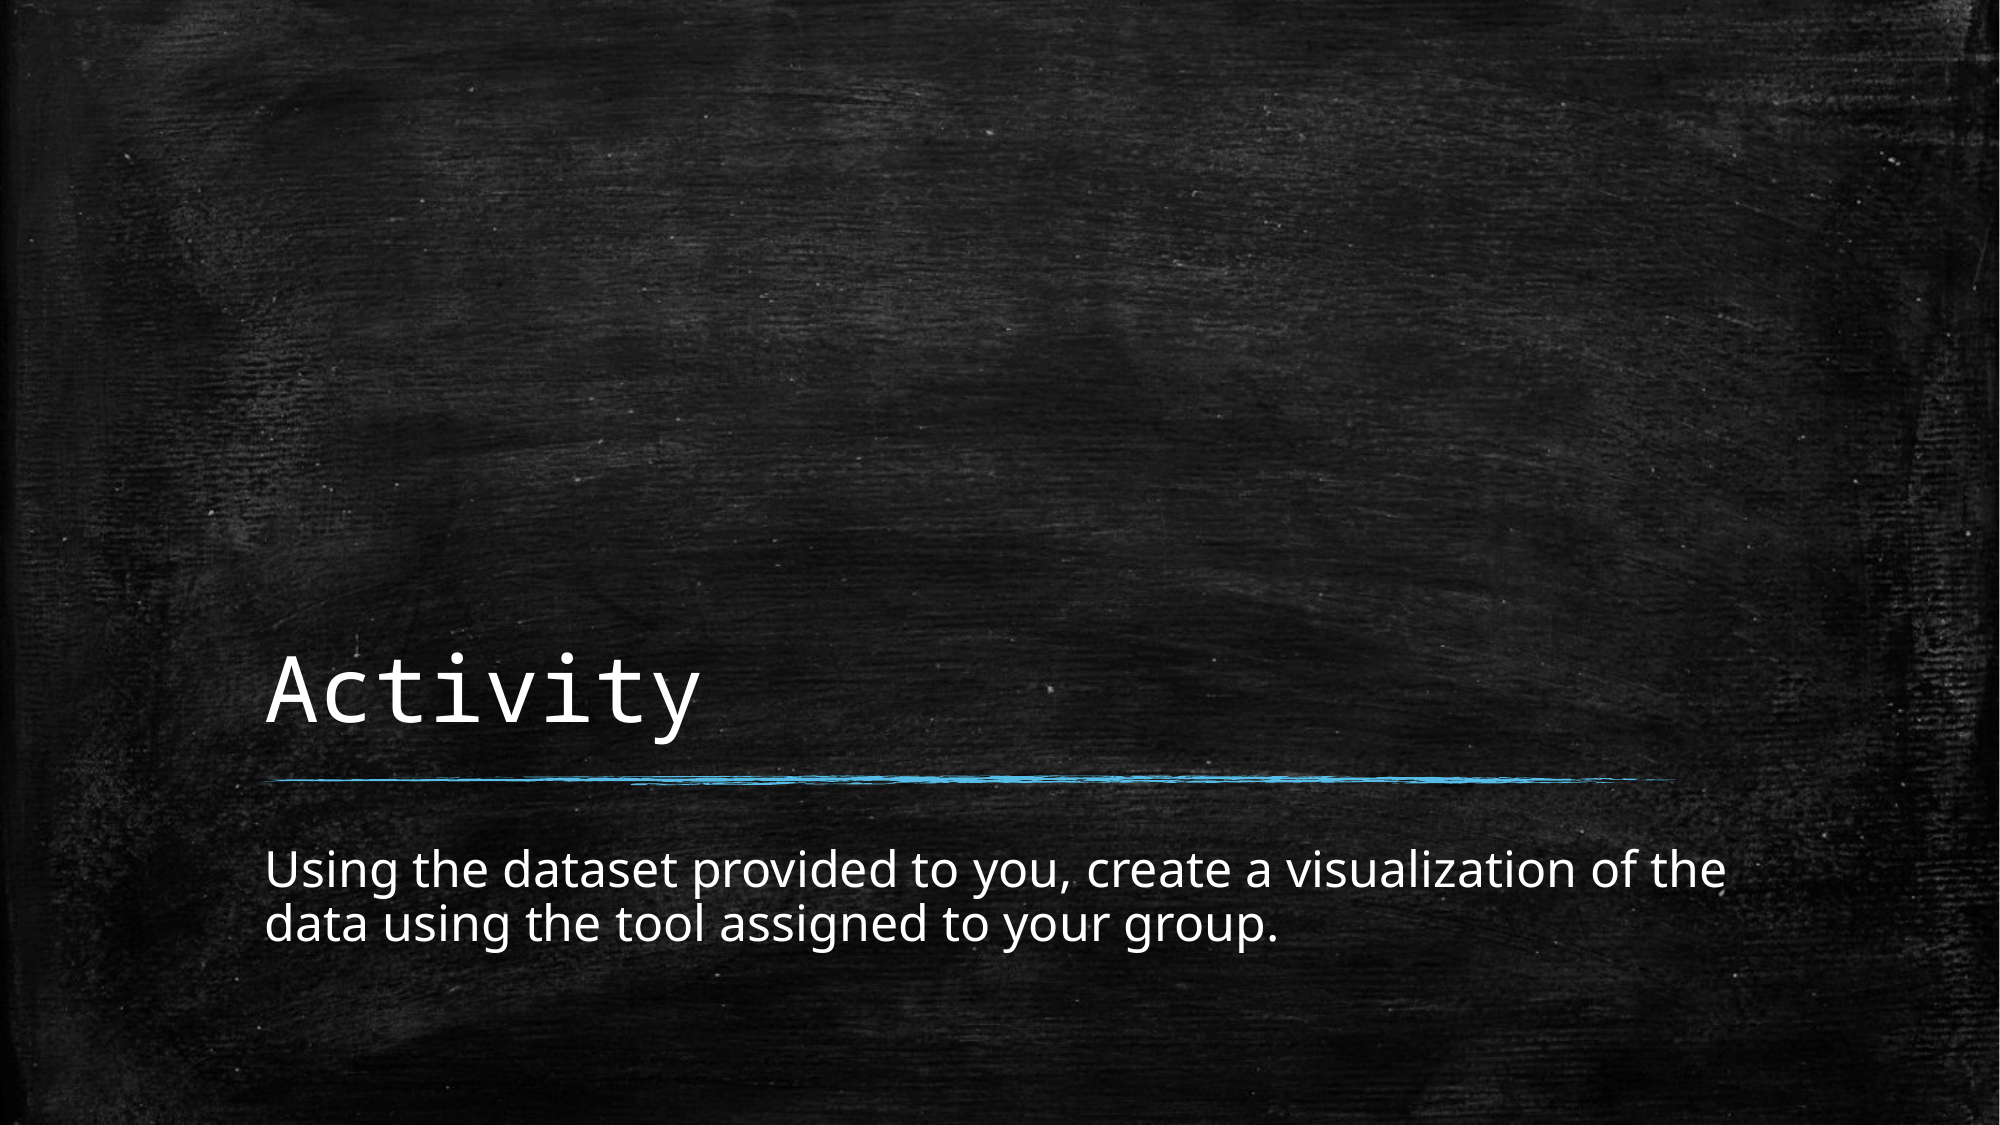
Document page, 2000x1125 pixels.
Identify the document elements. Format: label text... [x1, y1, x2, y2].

list Using the dataset provided to you, create a visualization of the data using the tool assigned to your group. [249, 837, 1750, 1013]
title Activity [249, 312, 1750, 750]
picture [0, 0, 2000, 1125]
